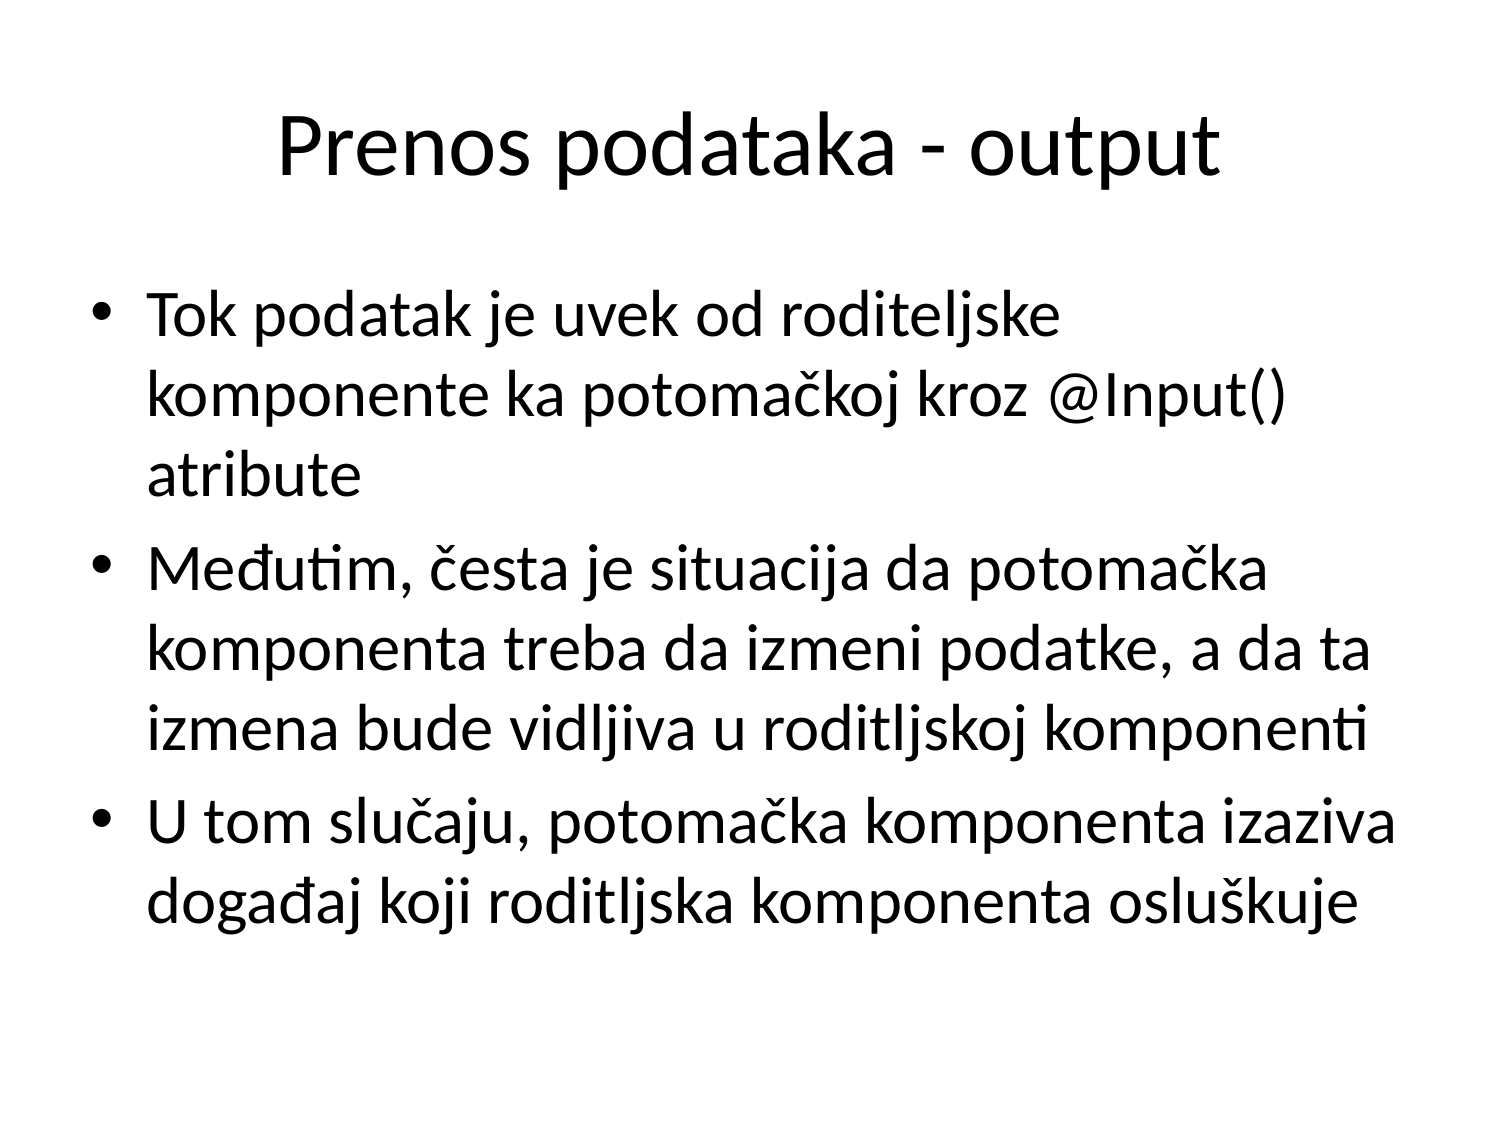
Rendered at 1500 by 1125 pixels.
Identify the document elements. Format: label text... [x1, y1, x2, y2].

text_box Tok podatak je uvek od roditeljske komponente ka potomačkoj kroz @Input() atribute Međutim, česta je situacija da potomačka komponenta treba da izmeni podatke, a da ta izmena bude vidljiva u roditljskoj komponenti U tom slučaju, potomačka komponenta izaziva događaj koji roditljska komponenta osluškuje [75, 262, 1425, 1005]
text_box Prenos podataka - output [75, 45, 1425, 233]
